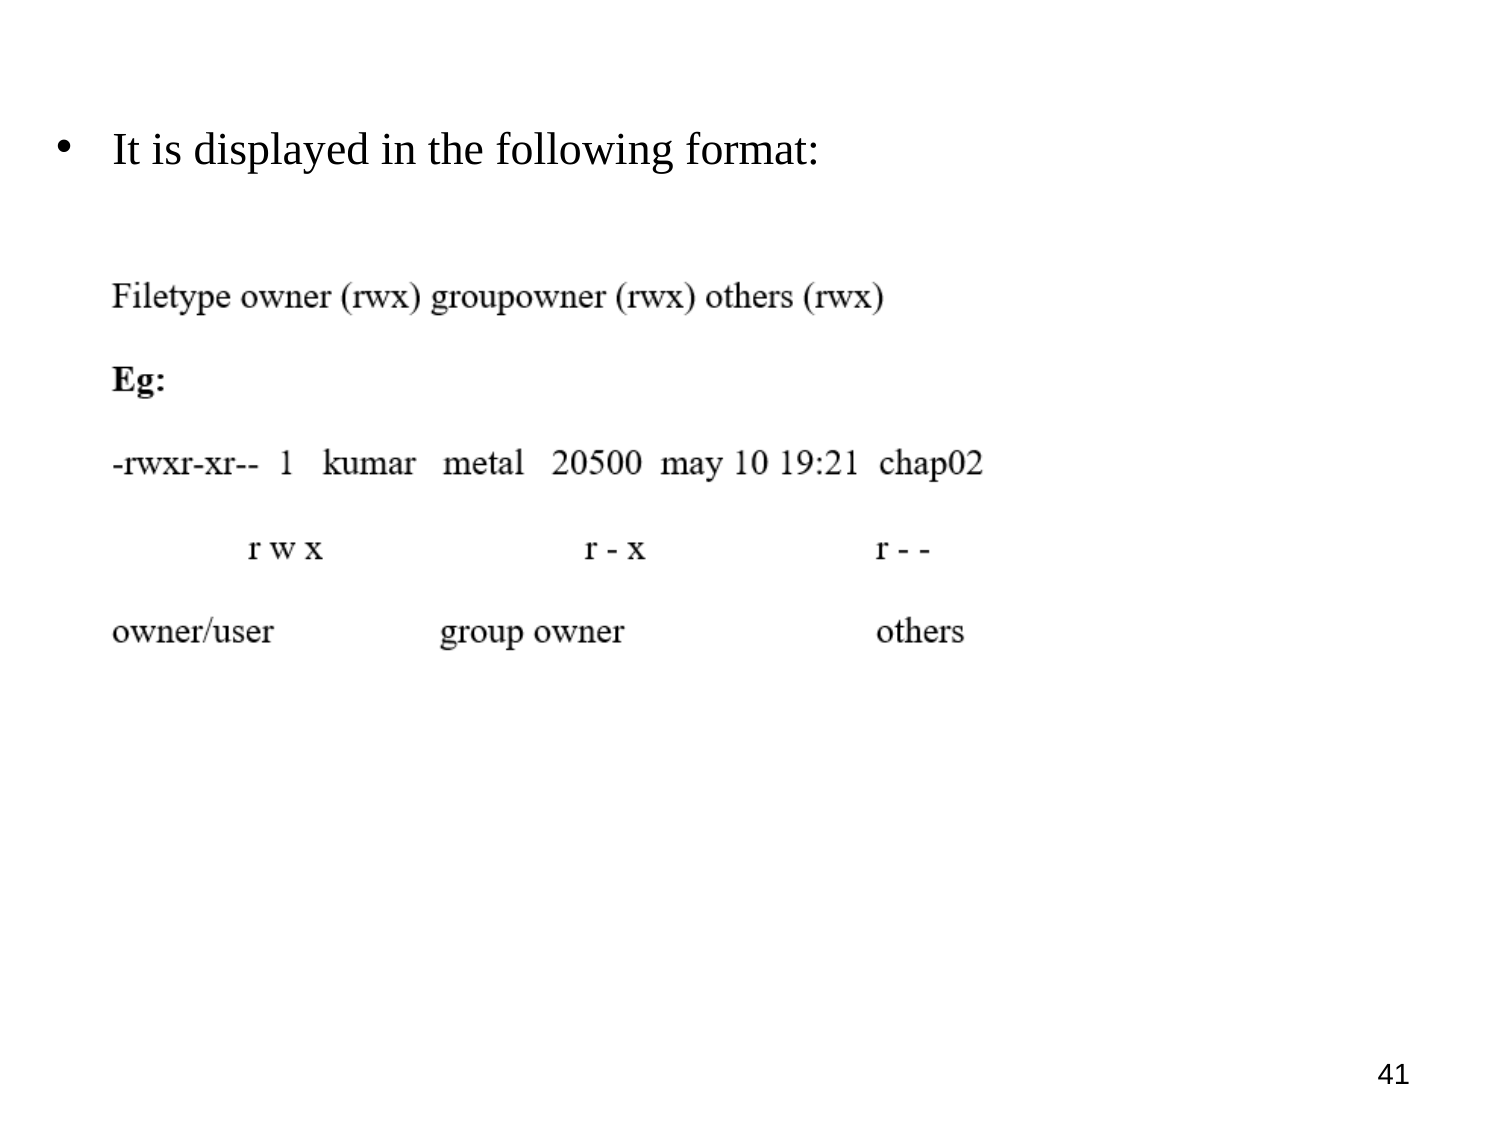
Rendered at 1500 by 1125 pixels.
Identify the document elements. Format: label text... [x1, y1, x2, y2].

text_box 1 [1074, 1042, 1425, 1103]
picture [100, 266, 987, 668]
text_box It is displayed in the following format: [41, 30, 1435, 1071]
